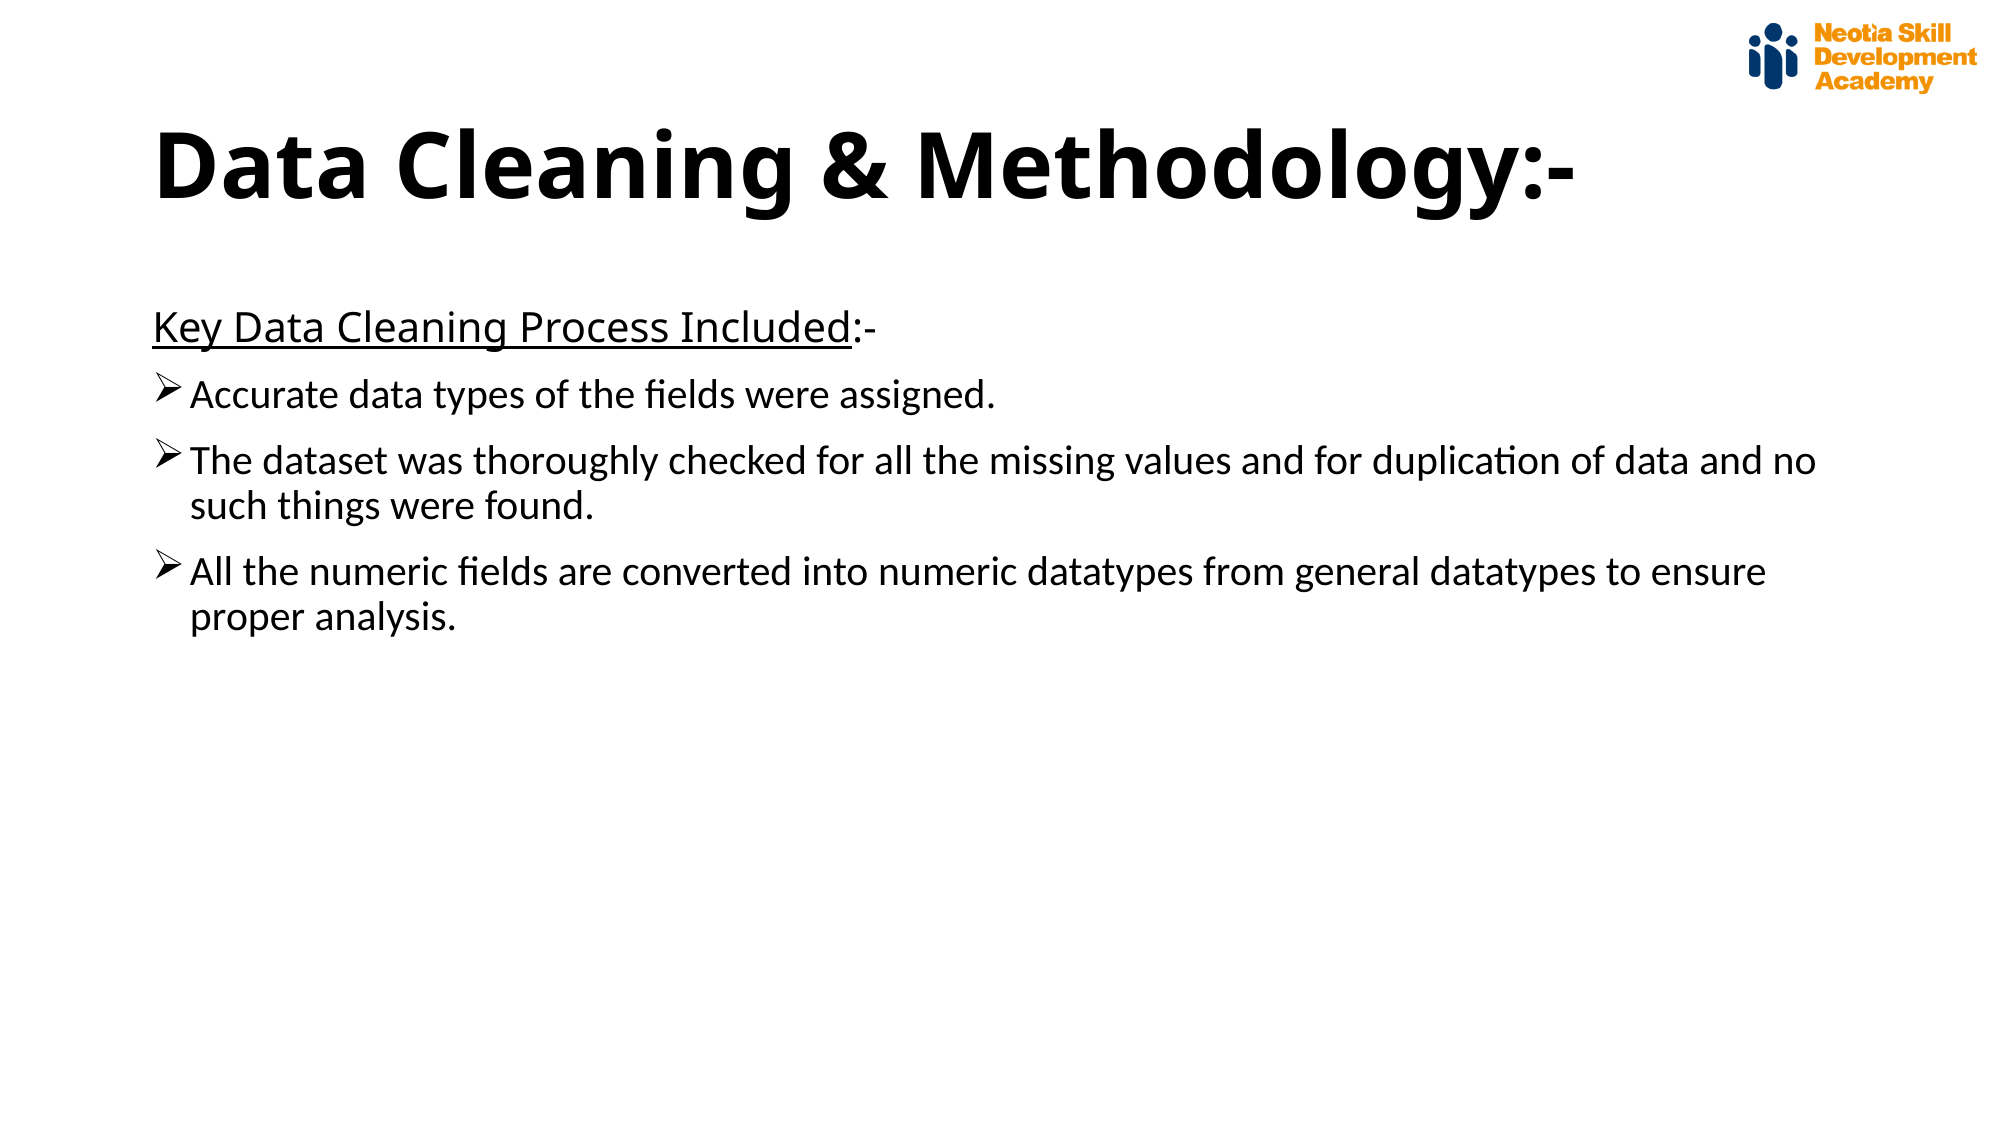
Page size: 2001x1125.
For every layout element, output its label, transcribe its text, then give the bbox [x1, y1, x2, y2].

title Data Cleaning & Methodology:- [137, 59, 1863, 278]
list Key Data Cleaning Process Included:- Accurate data types of the fields were assigned. The dataset was thoroughly checked for all the missing values and for duplication of data and no such things were found. All the numeric fields are converted into numeric datatypes from general datatypes to ensure proper analysis. [137, 299, 1863, 1014]
picture [1749, 23, 1978, 95]
